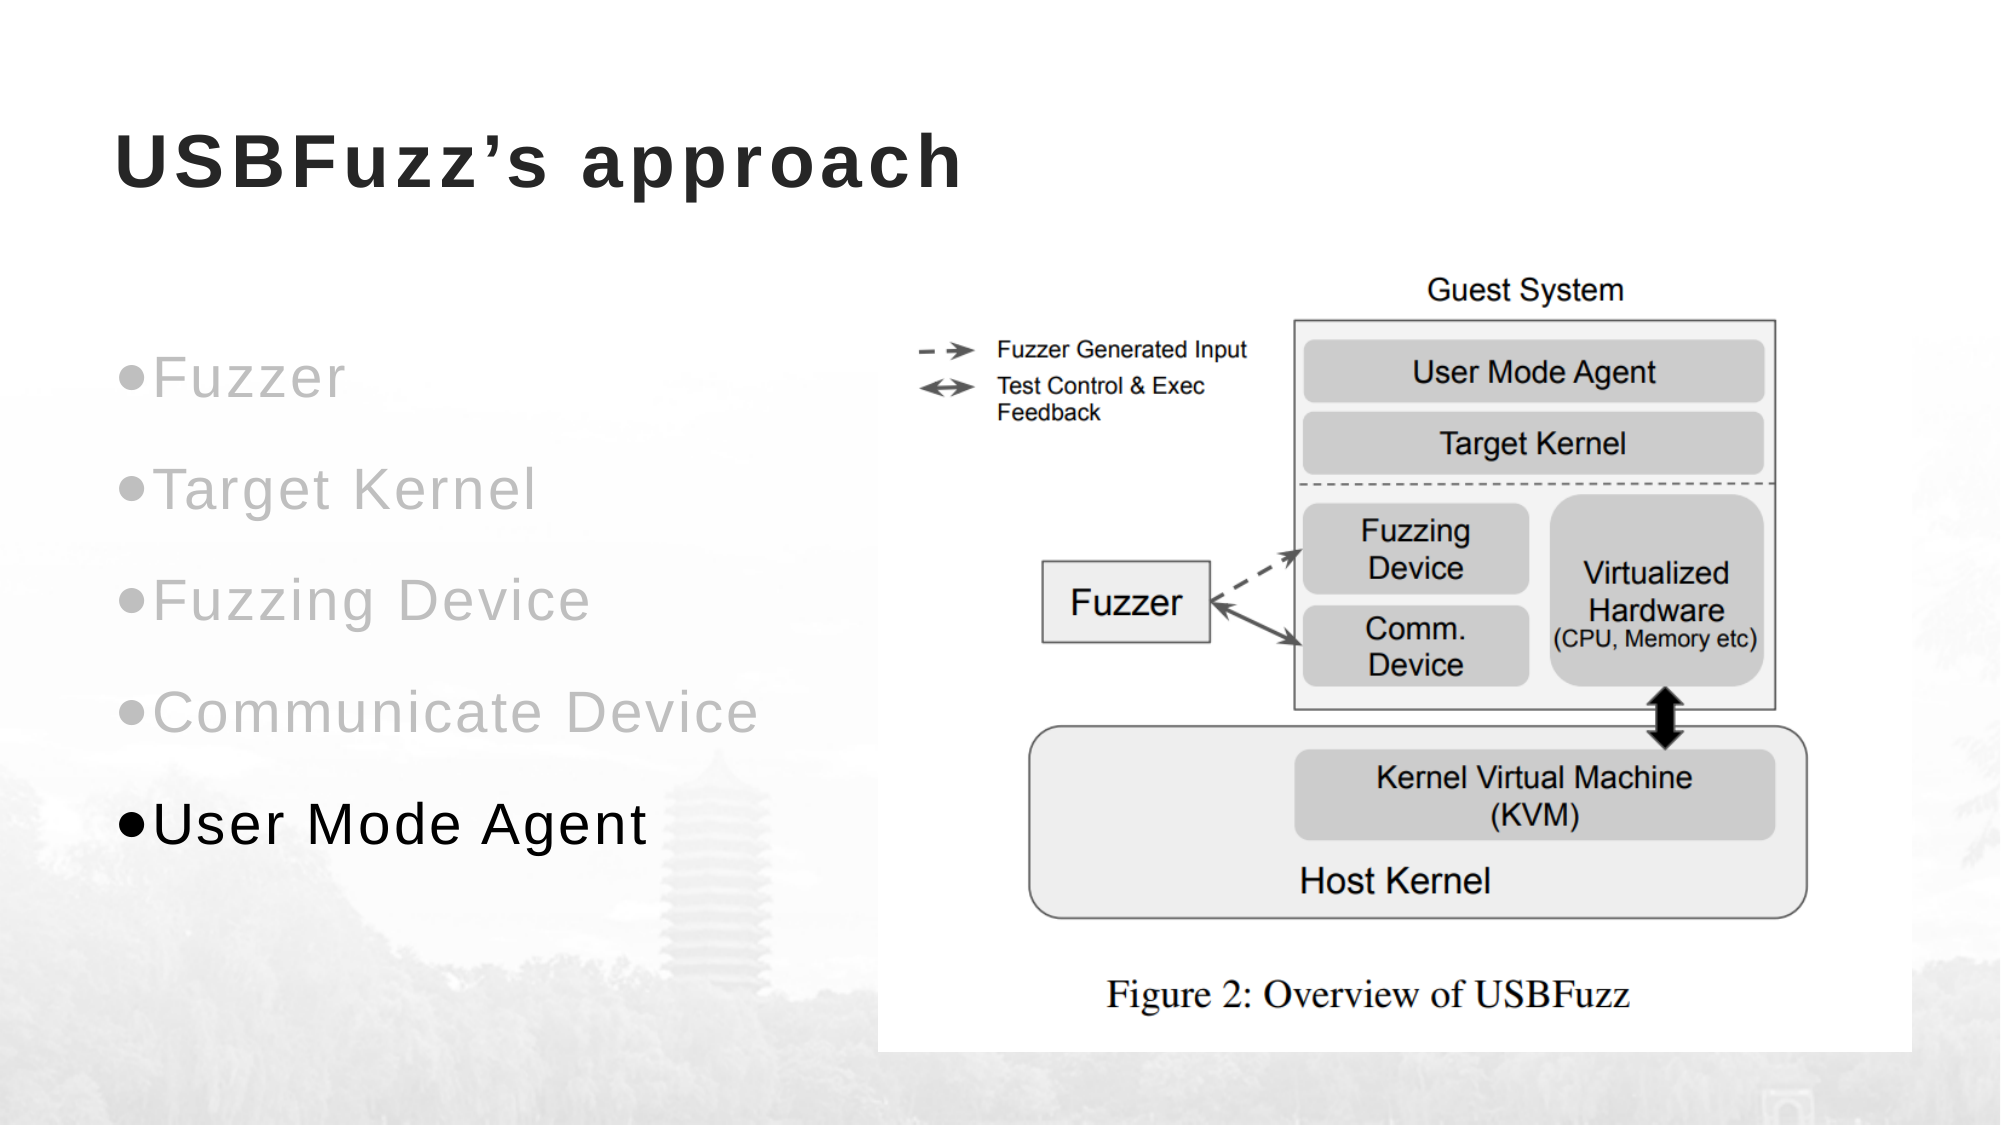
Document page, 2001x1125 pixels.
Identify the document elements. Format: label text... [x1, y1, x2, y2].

list Fuzzer Target Kernel Fuzzing Device Communicate Device User Mode Agent [99, 244, 878, 1026]
picture [0, 0, 2001, 1125]
title USBFuzz’s approach [99, 99, 1900, 216]
